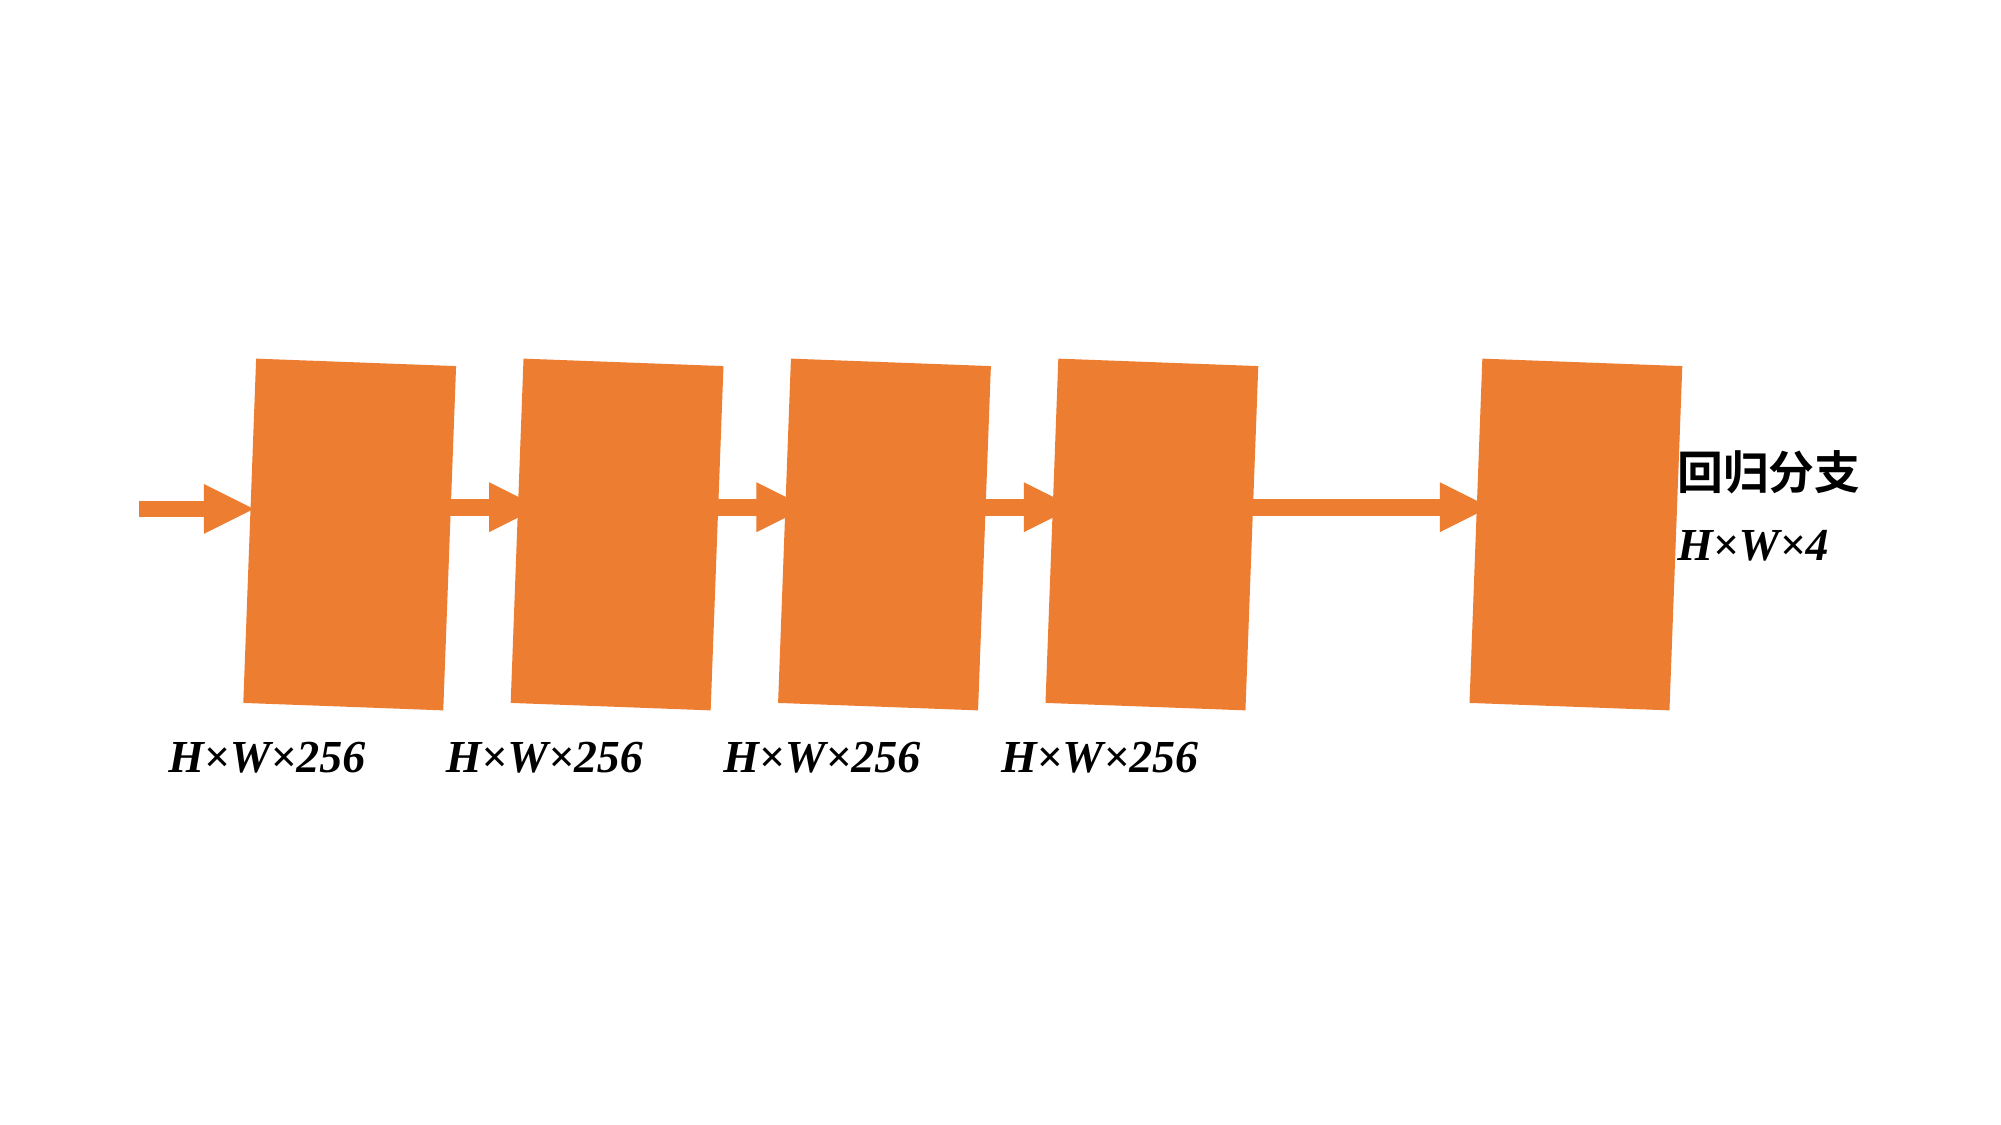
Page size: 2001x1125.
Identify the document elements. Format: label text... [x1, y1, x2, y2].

text_box H×W×256 [986, 719, 1276, 790]
text_box [1045, 358, 1259, 711]
text_box H×W×4 [1662, 507, 1952, 577]
text_box 回归分支 [1662, 436, 1952, 507]
text_box [510, 358, 724, 711]
text_box [778, 358, 991, 711]
text_box H×W×256 [431, 719, 708, 790]
text_box H×W×256 [153, 719, 431, 790]
text_box H×W×256 [708, 719, 986, 790]
text_box [1469, 358, 1683, 711]
text_box [243, 358, 457, 711]
